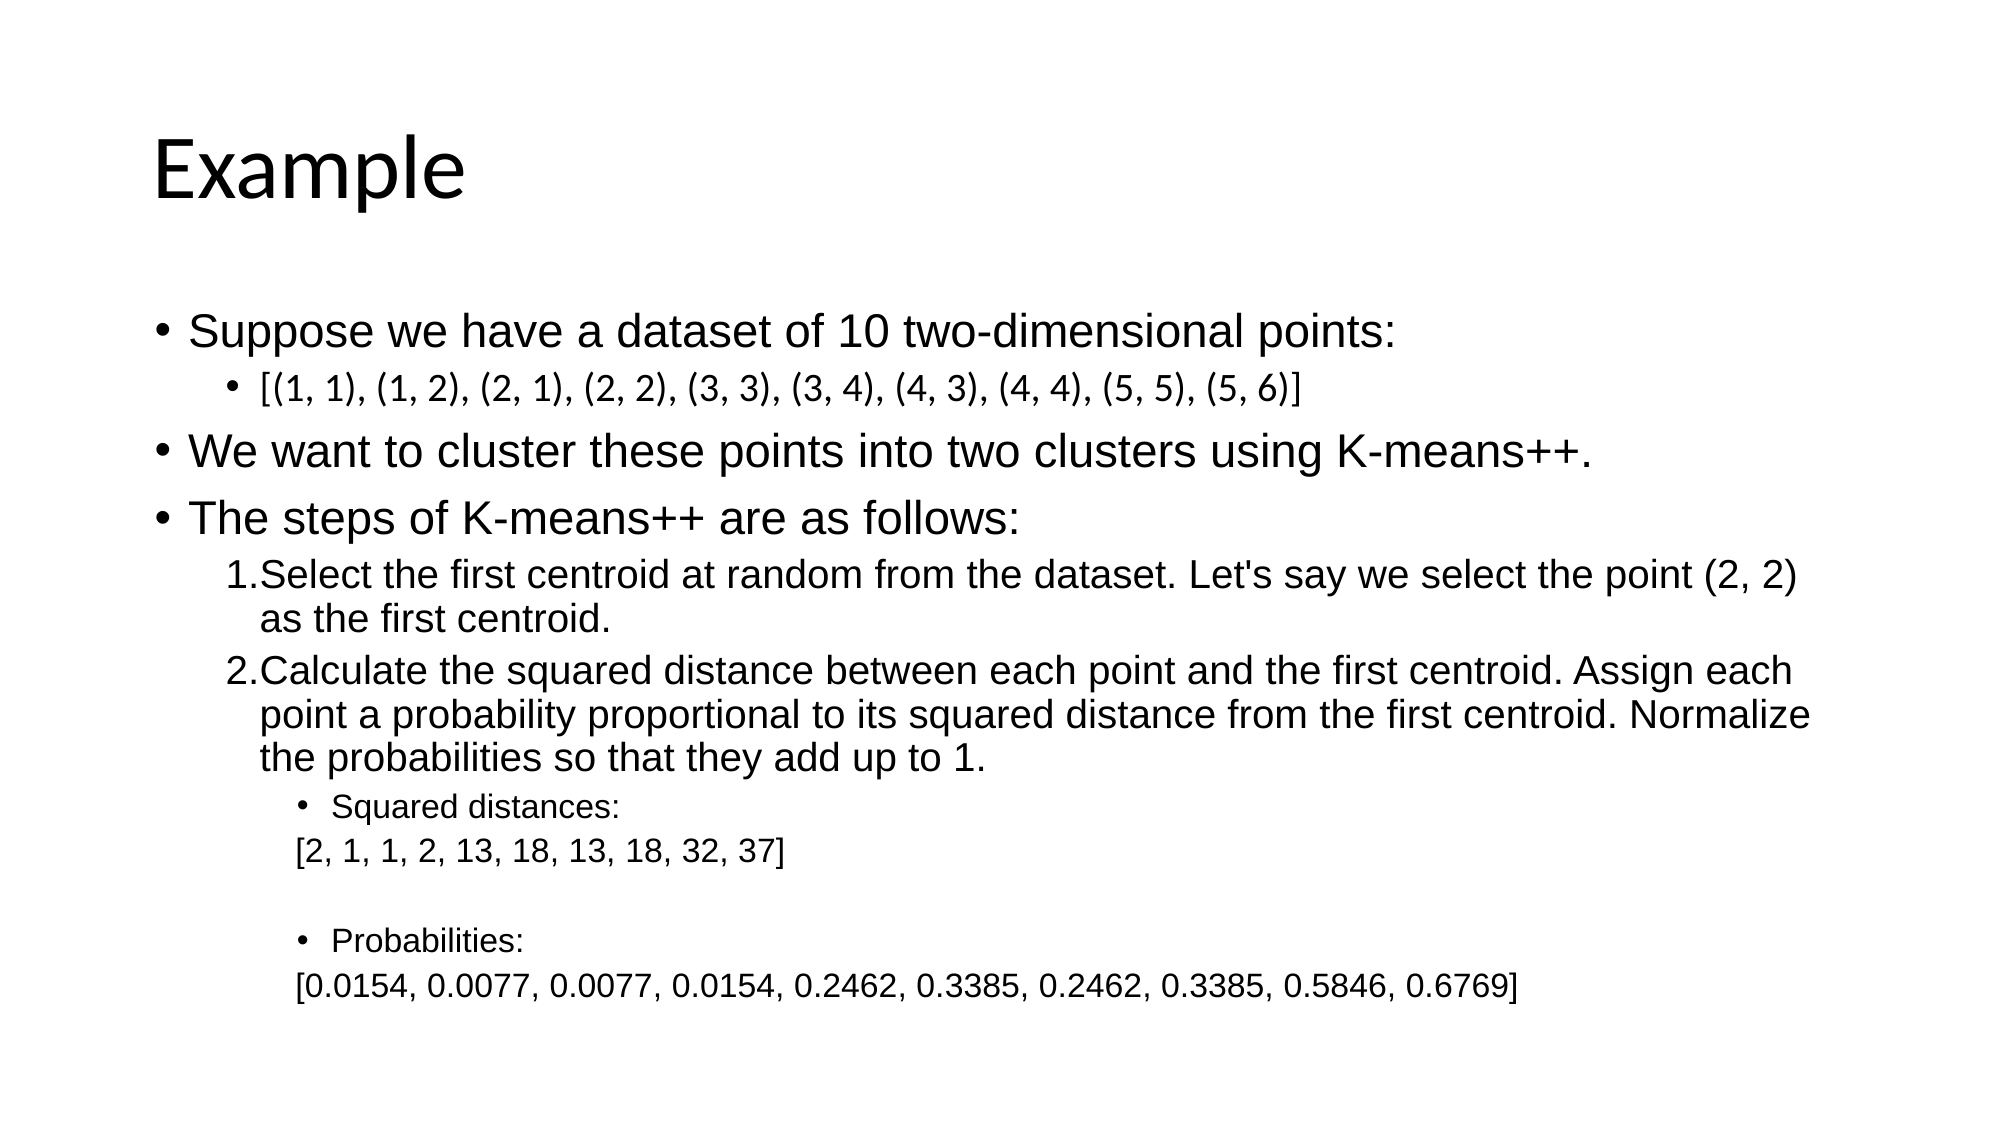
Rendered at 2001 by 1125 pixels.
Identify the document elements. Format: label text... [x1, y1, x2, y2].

title Example [137, 59, 1863, 278]
list Suppose we have a dataset of 10 two-dimensional points: [(1, 1), (1, 2), (2, 1), (2, 2), (3, 3), (3, 4), (4, 3), (4, 4), (5, 5), (5, 6)] We want to cluster these points into two clusters using K-means++. The steps of K-means++ are as follows: Select the first centroid at random from the dataset. Let's say we select the point (2, 2) as the first centroid. Calculate the squared distance between each point and the first centroid. Assign each point a probability proportional to its squared distance from the first centroid. Normalize the probabilities so that they add up to 1. Squared distances: [2, 1, 1, 2, 13, 18, 13, 18, 32, 37] Probabilities: [0.0154, 0.0077, 0.0077, 0.0154, 0.2462, 0.3385, 0.2462, 0.3385, 0.5846, 0.6769] [137, 299, 1863, 1014]
